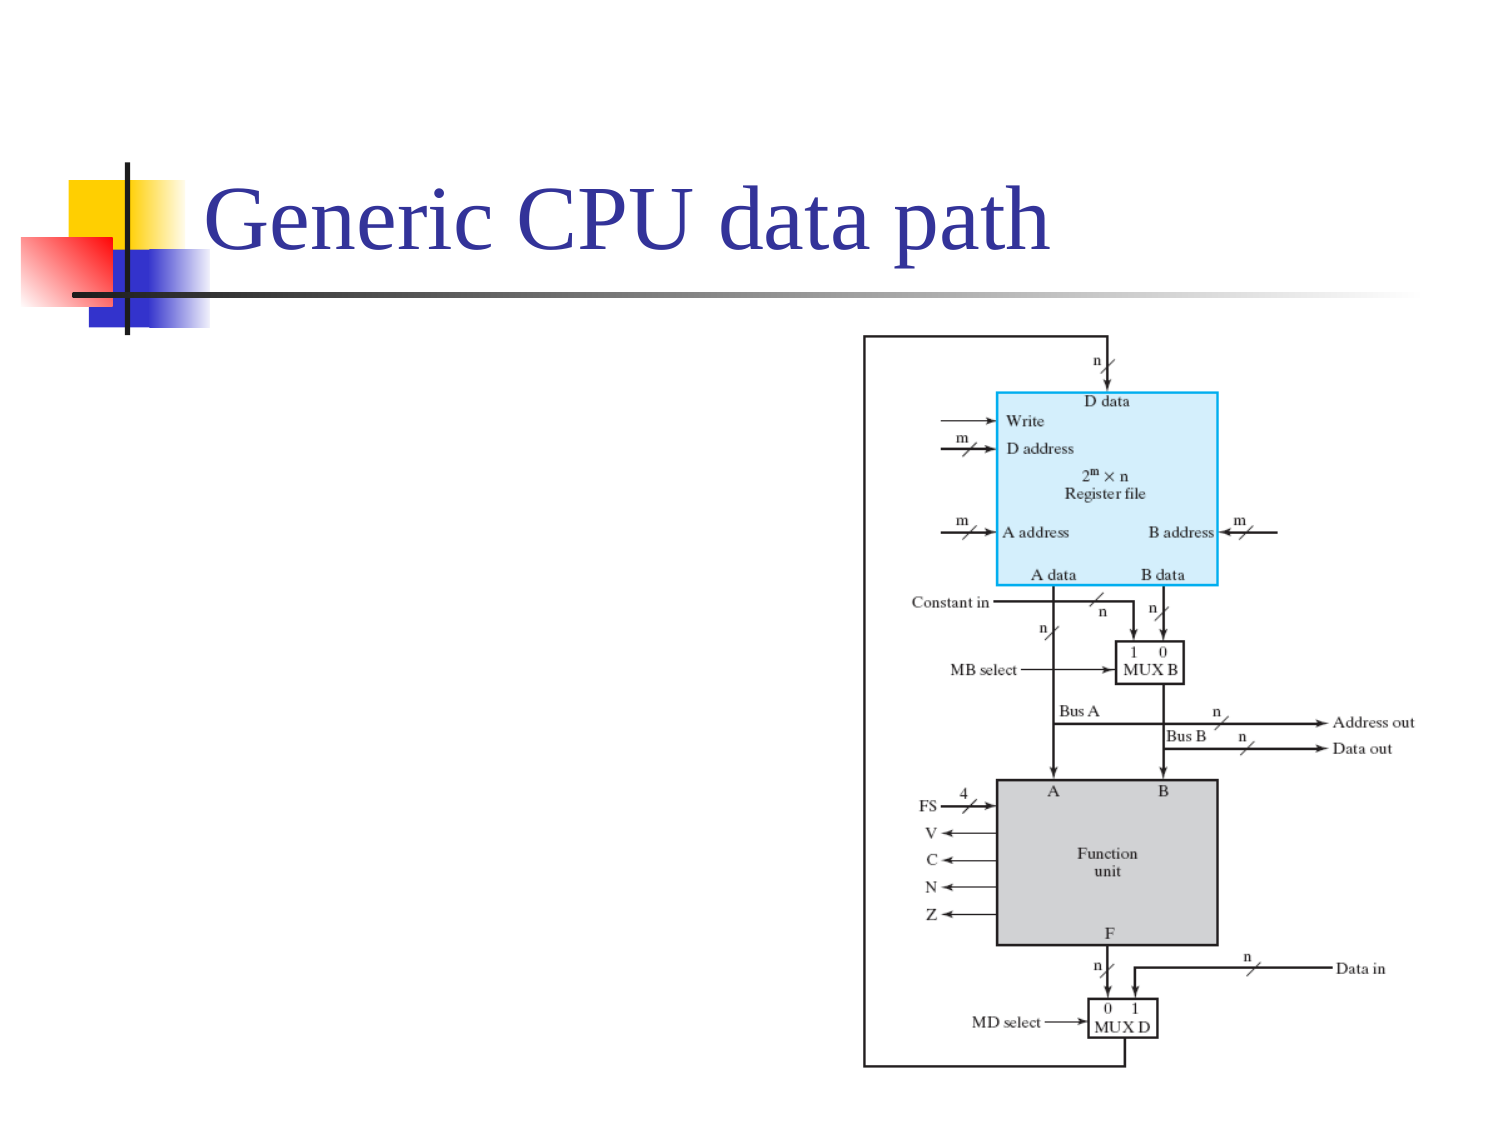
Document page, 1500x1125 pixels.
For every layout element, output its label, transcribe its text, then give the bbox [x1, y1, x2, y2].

picture [837, 324, 1428, 1074]
title Generic CPU data path [188, 35, 1468, 275]
